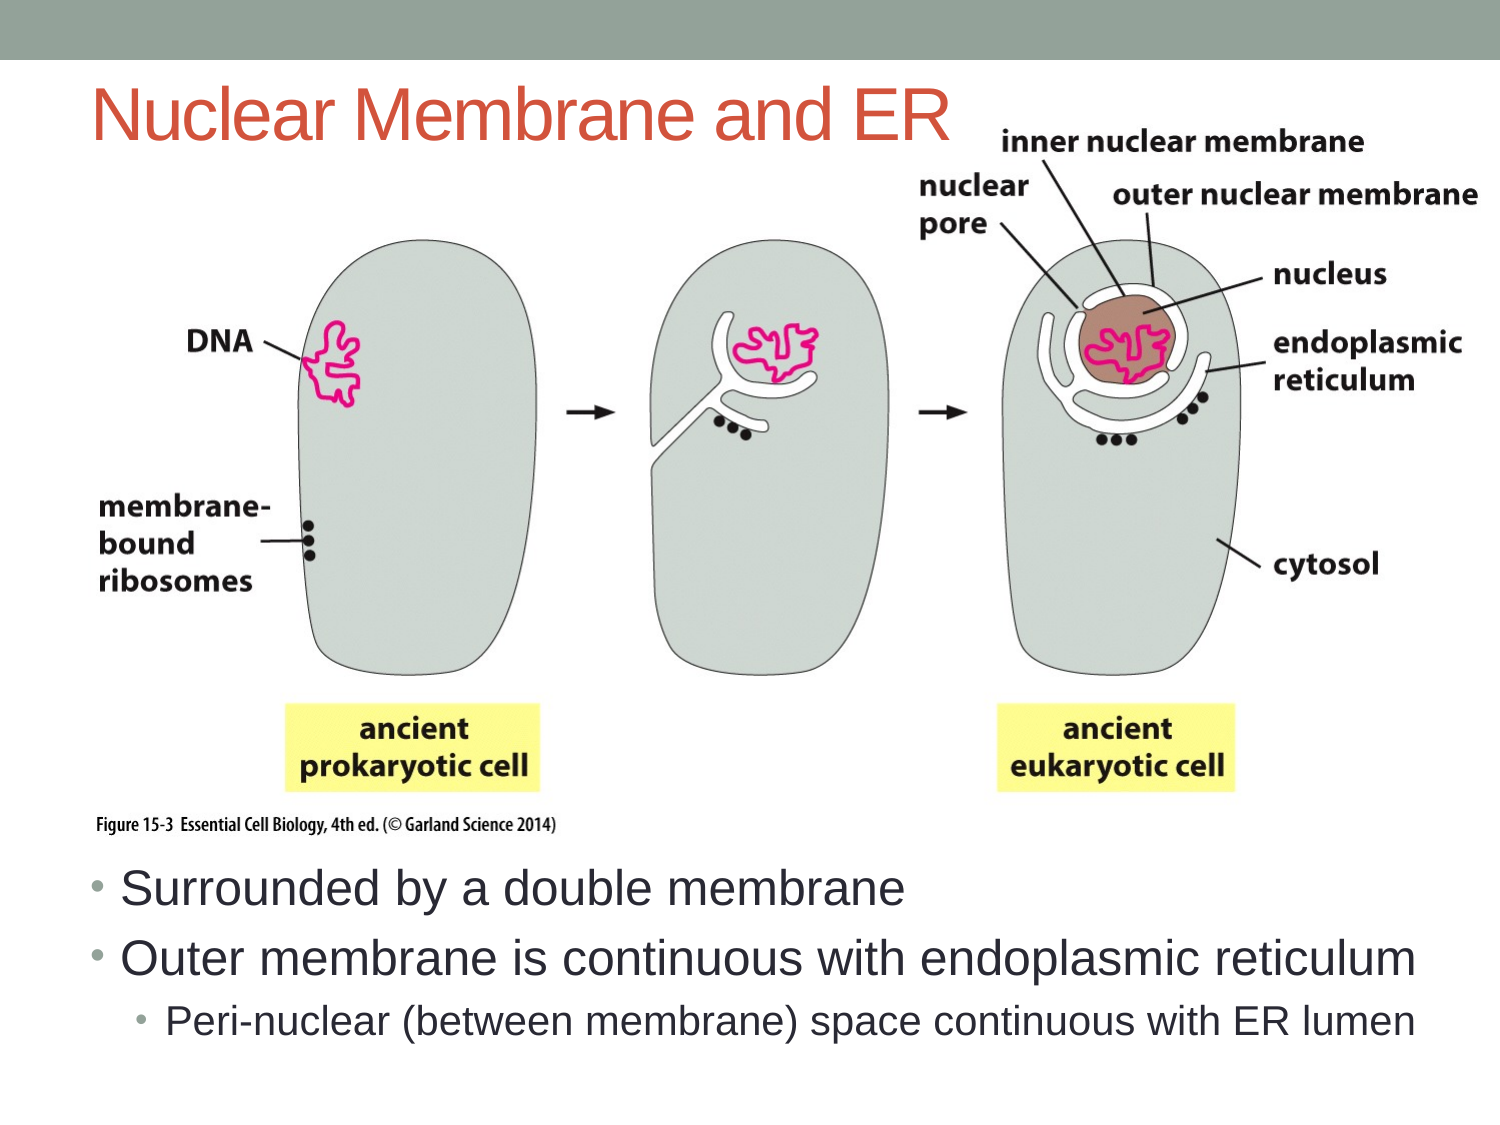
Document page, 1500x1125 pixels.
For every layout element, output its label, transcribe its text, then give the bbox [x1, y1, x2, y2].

picture [88, 116, 1489, 839]
list Surrounded by a double membrane Outer membrane is continuous with endoplasmic reticulum Peri-nuclear (between membrane) space continuous with ER lumen [75, 847, 1489, 1100]
title Nuclear Membrane and ER [75, 29, 1425, 192]
